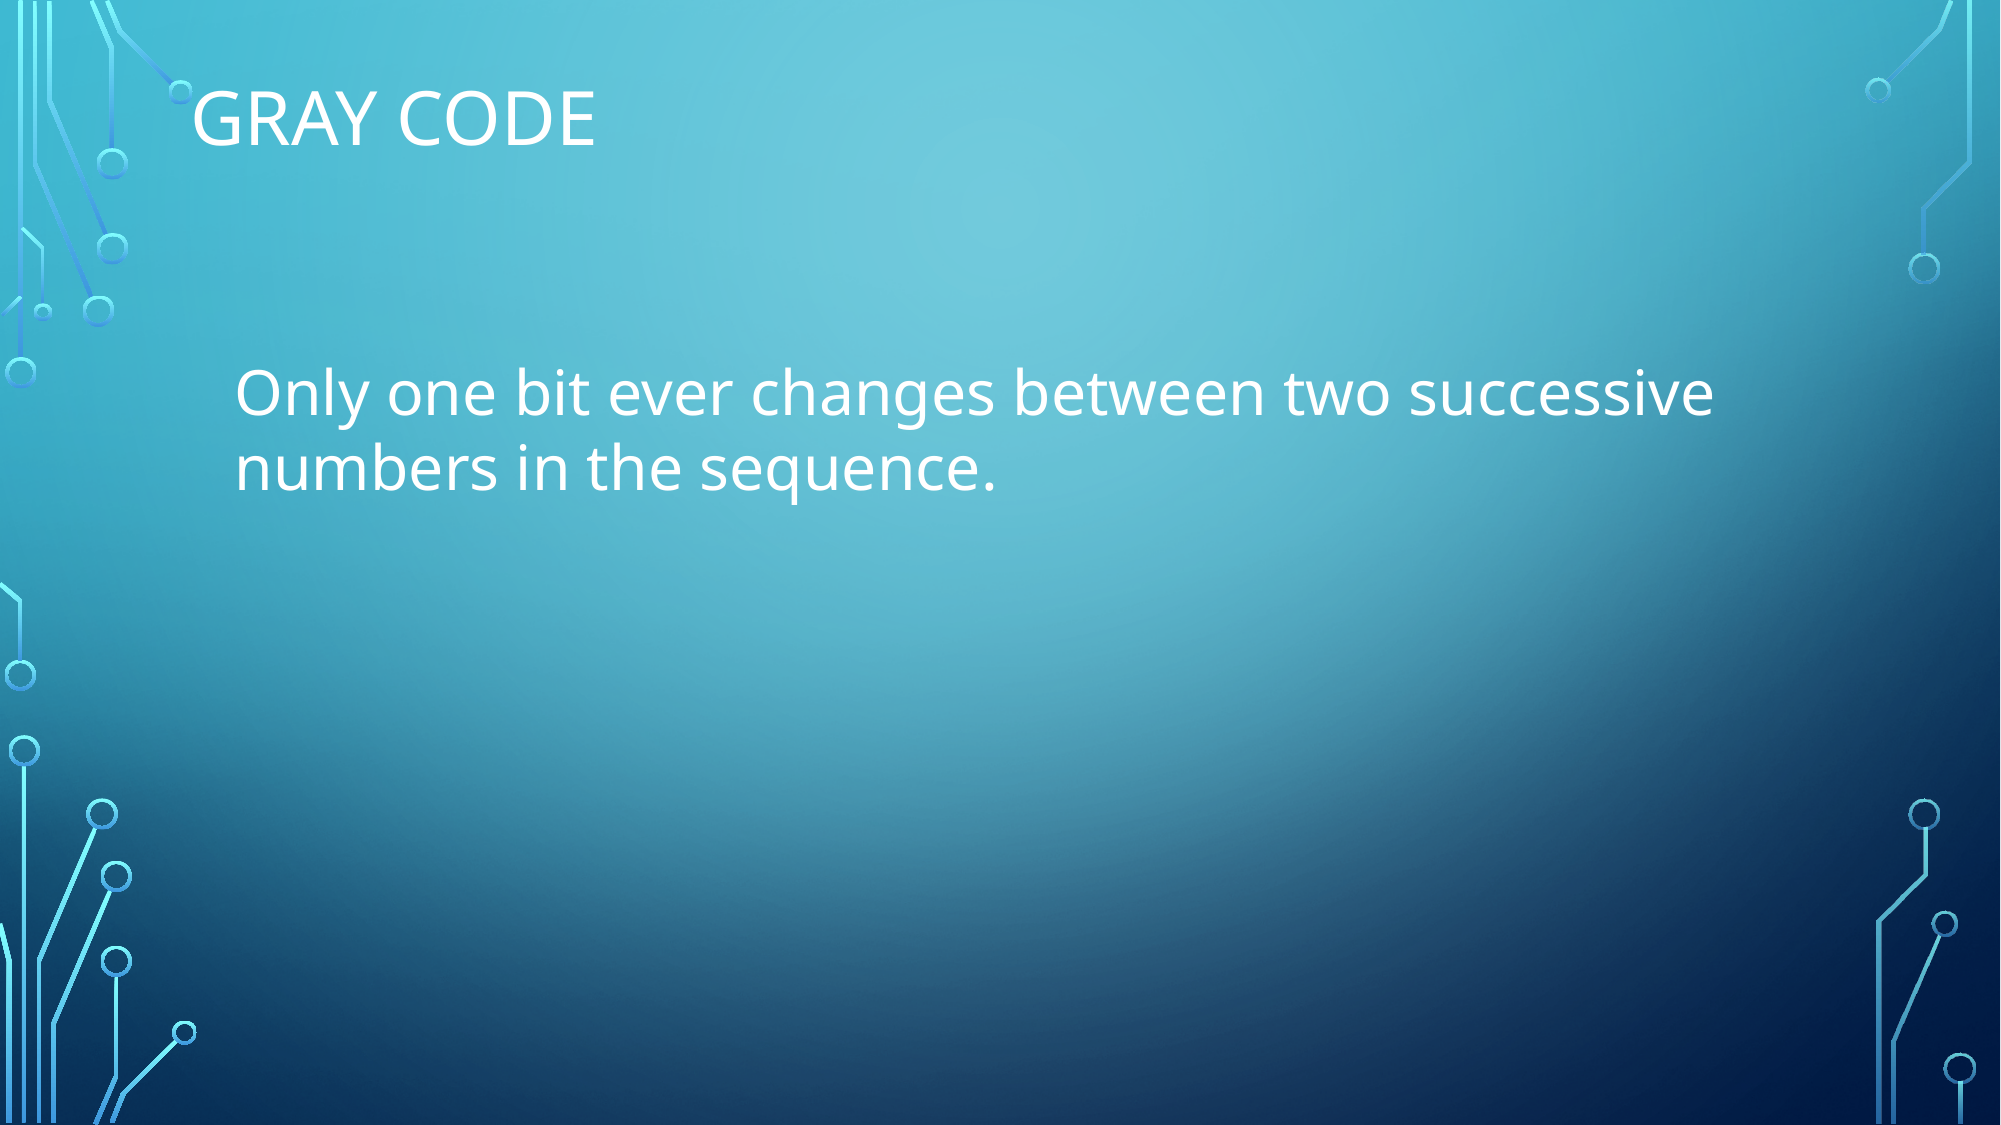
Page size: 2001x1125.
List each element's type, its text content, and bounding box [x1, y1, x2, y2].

title GRAY code [175, 0, 1801, 243]
text_box Only one bit ever changes between two successive numbers in the sequence. [219, 346, 1737, 511]
